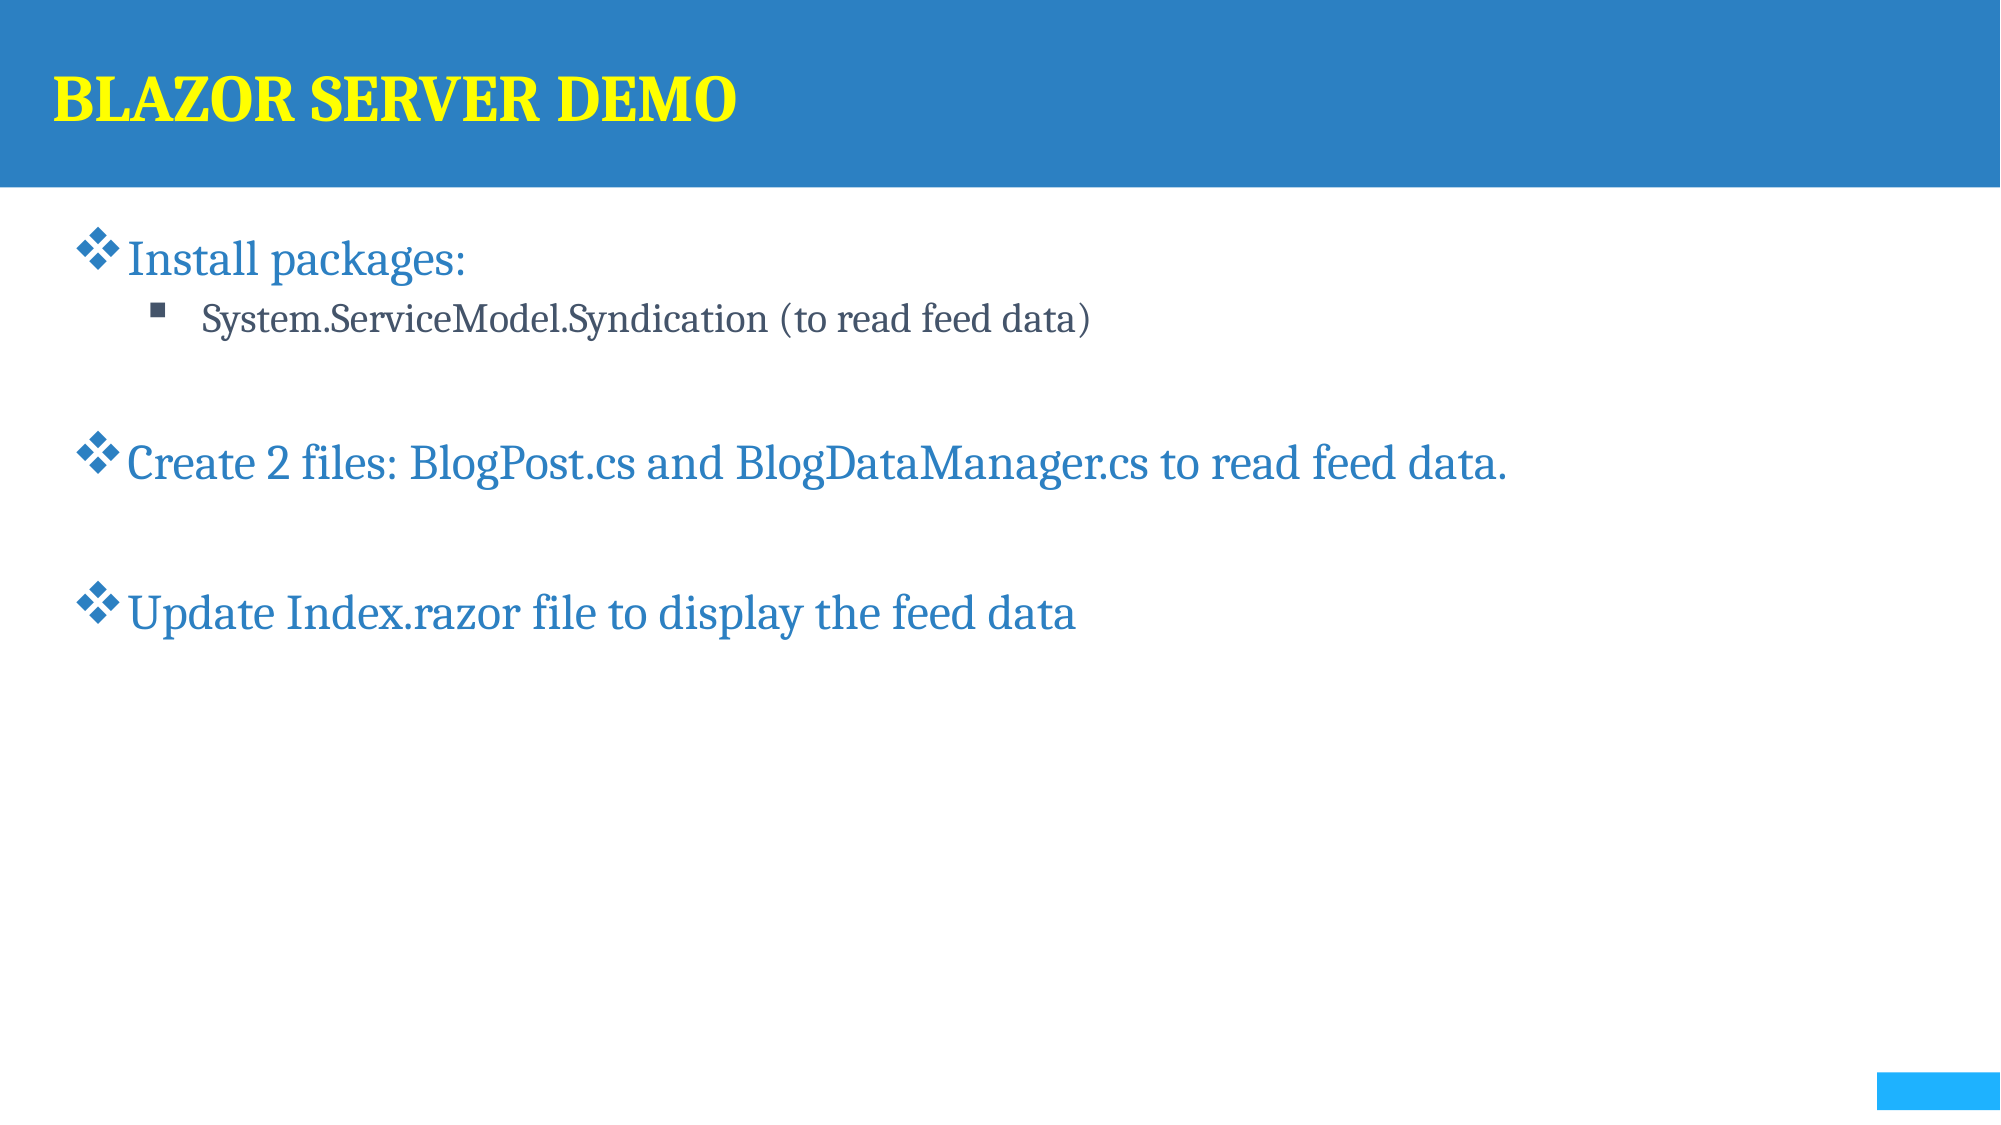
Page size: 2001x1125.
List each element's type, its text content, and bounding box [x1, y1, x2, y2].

title Blazor Server Demo [37, 56, 1680, 146]
list Install packages: System.ServiceModel.Syndication (to read feed data) Create 2 files: BlogPost.cs and BlogDataManager.cs to read feed data. Update Index.razor file to display the feed data [56, 224, 1885, 651]
